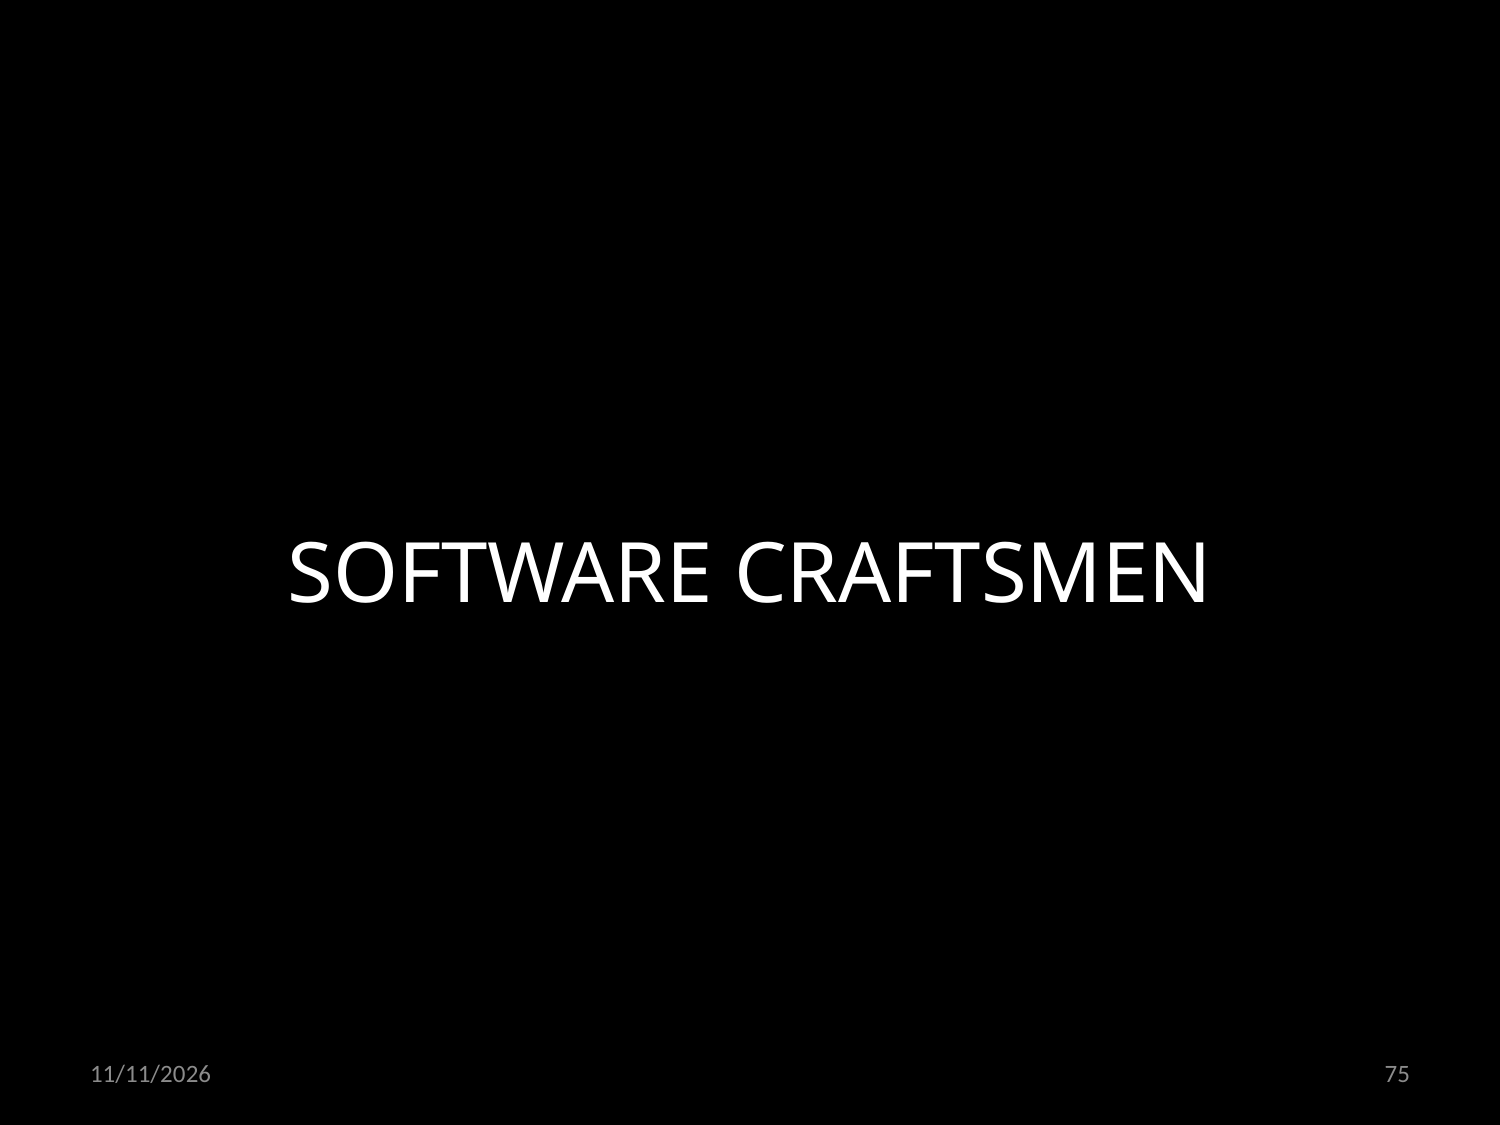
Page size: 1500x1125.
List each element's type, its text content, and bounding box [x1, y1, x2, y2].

slide_number 75 [1074, 1042, 1425, 1103]
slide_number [75, 1042, 425, 1103]
list SOFTWARE CRAFTSMEN [0, 512, 1500, 614]
